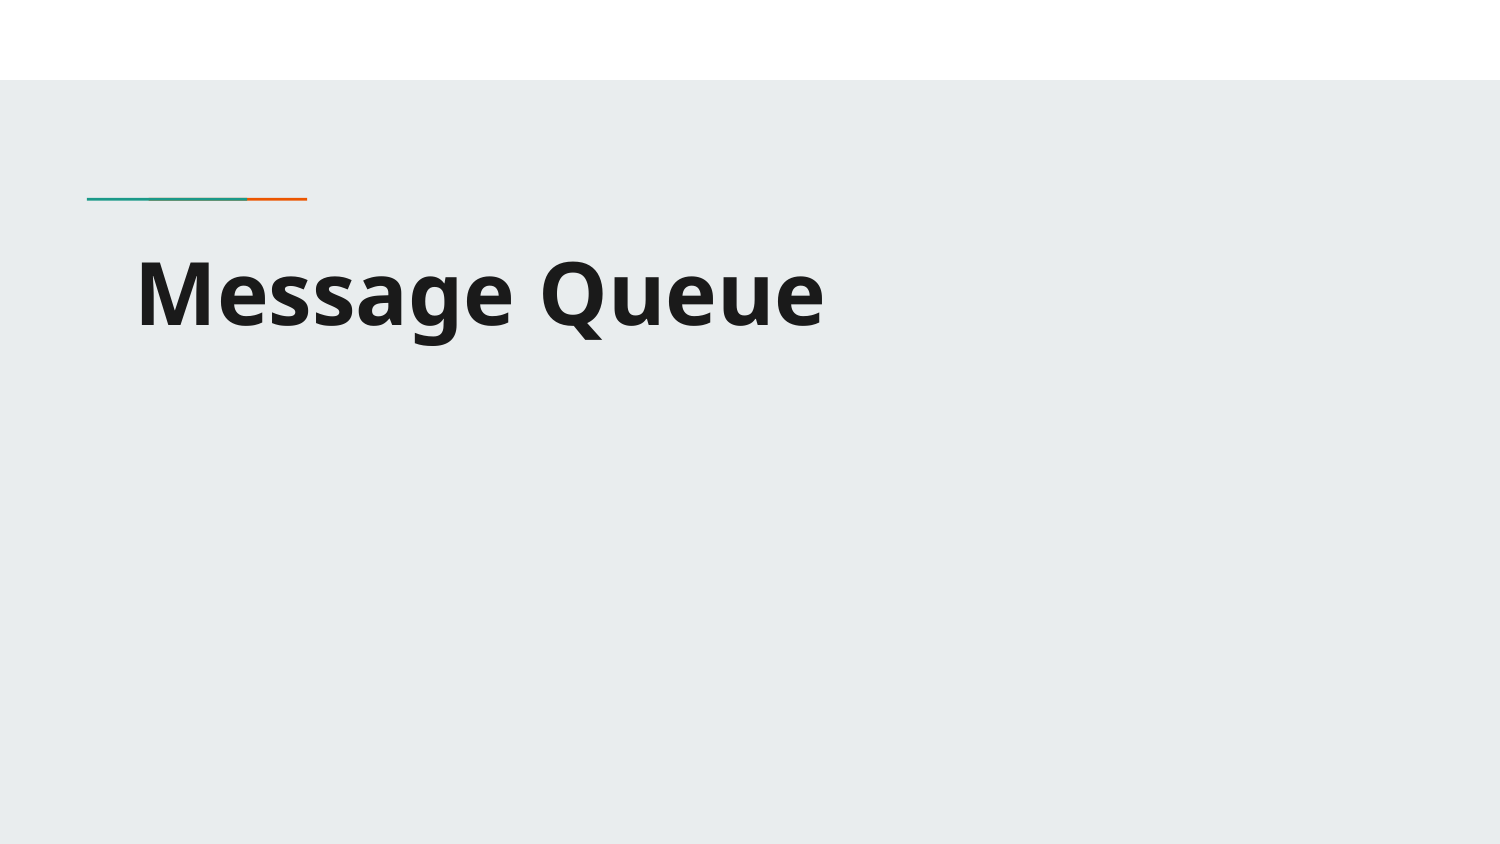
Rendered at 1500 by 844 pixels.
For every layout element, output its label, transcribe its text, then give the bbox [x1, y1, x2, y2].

title Message Queue [119, 216, 1381, 490]
